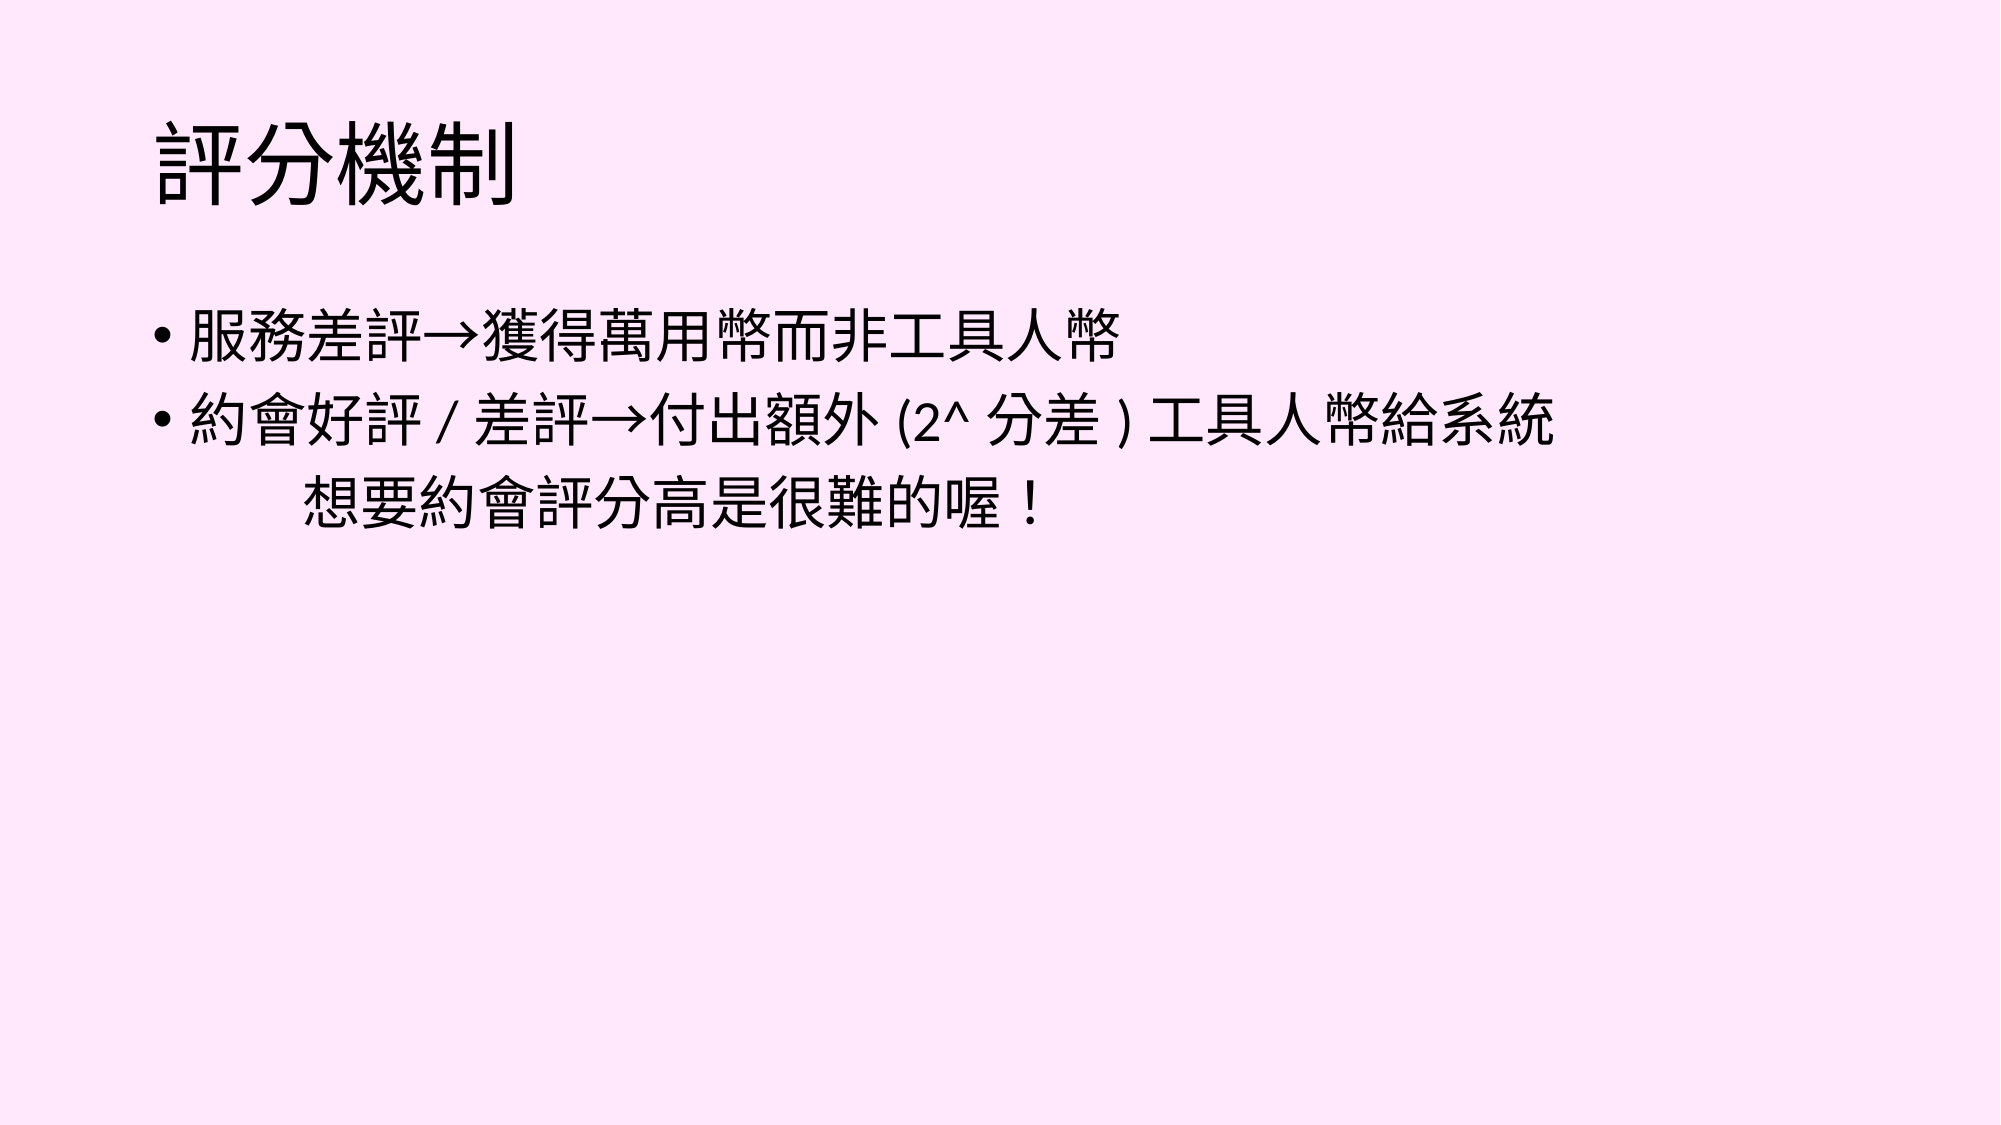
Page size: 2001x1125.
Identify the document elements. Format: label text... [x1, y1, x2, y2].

list 服務差評→獲得萬用幣而非工具人幣 約會好評/差評→付出額外(2^分差)工具人幣給系統 想要約會評分高是很難的喔！ [137, 299, 1863, 1014]
title 評分機制 [137, 59, 1863, 278]
